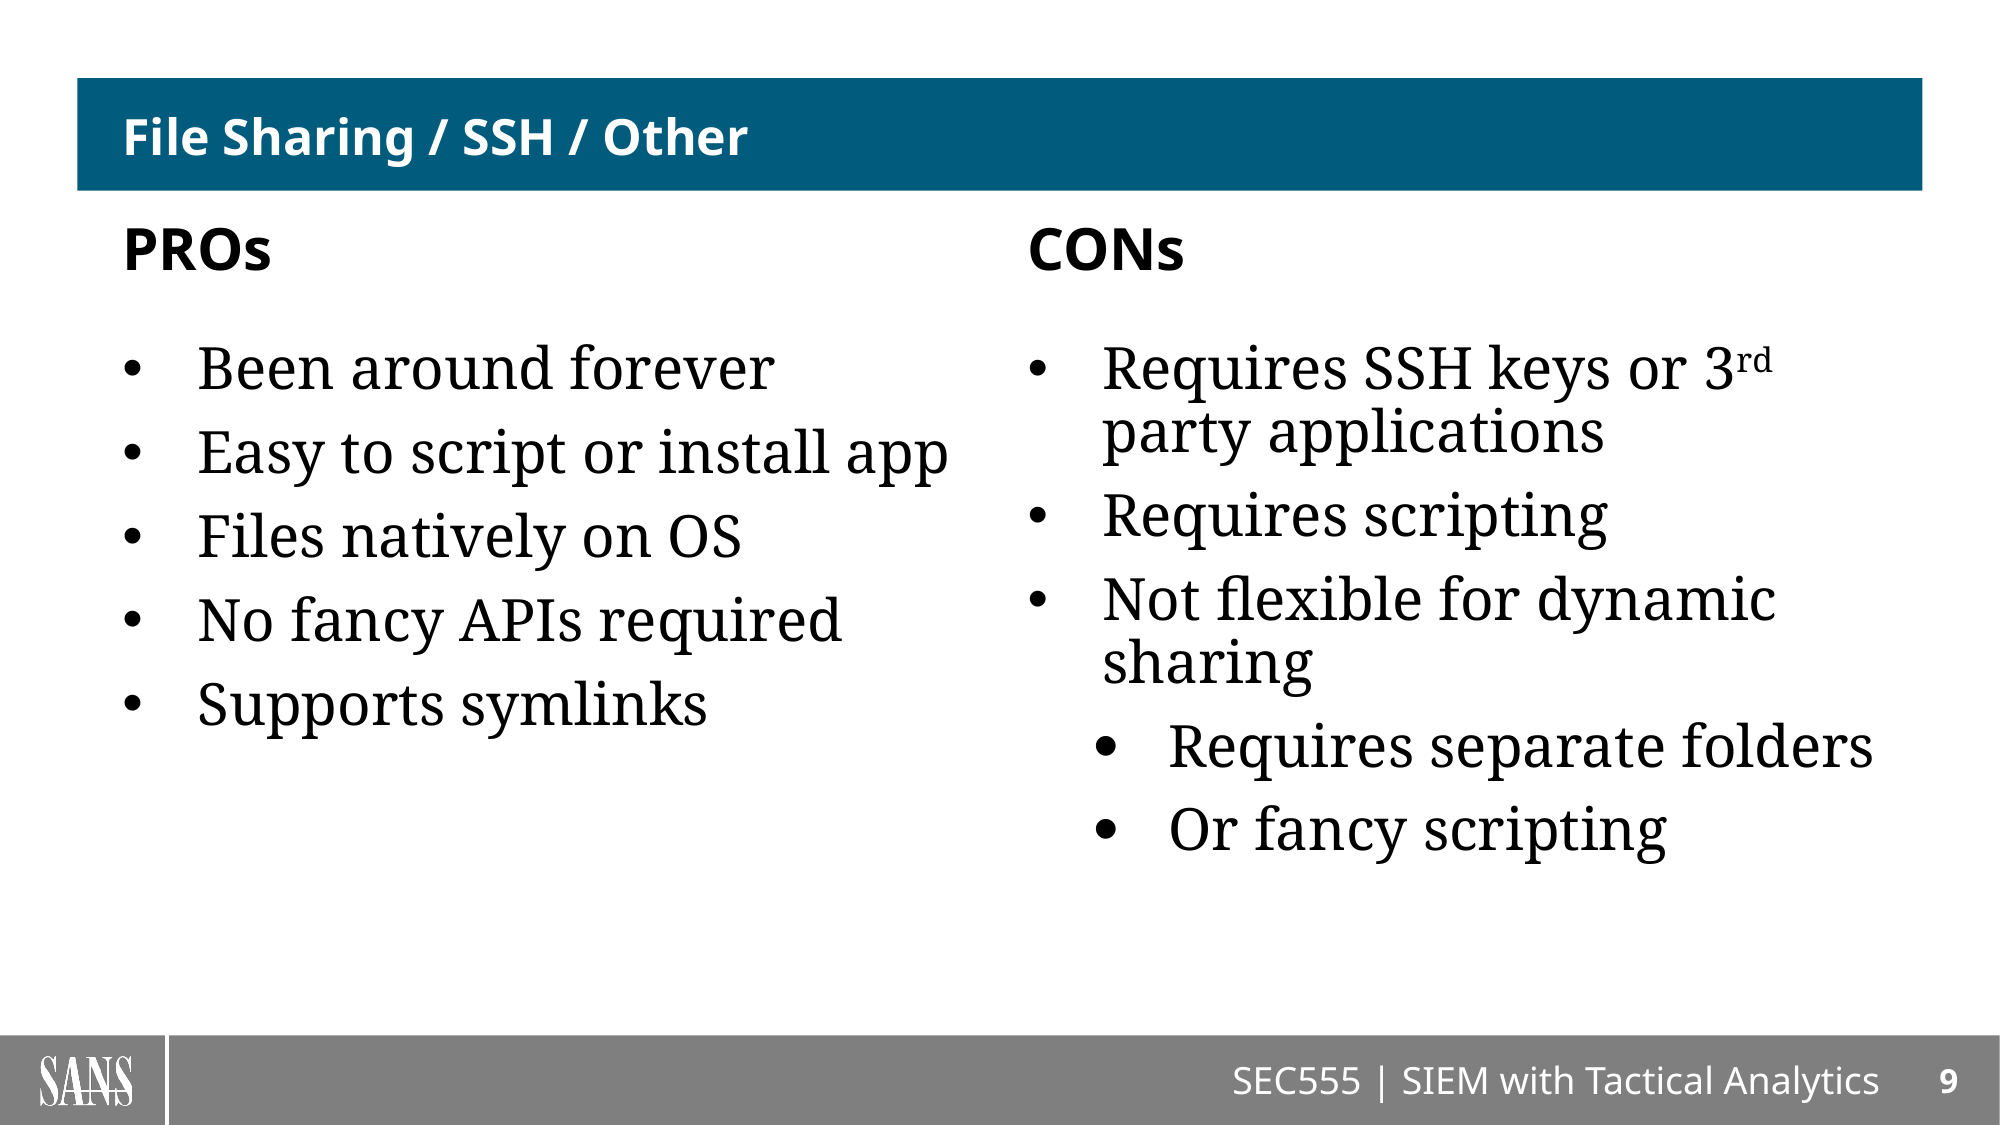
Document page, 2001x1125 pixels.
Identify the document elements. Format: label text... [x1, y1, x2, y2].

list Requires SSH keys or 3rd party applications Requires scripting Not flexible for dynamic sharing Requires separate folders Or fancy scripting [1012, 331, 1893, 1016]
title File Sharing / SSH / Other [107, 78, 1893, 191]
list Been around forever Easy to script or install app Files natively on OS No fancy APIs required Supports symlinks [107, 331, 984, 1016]
list CONs [1012, 212, 1893, 310]
list PROs [107, 212, 984, 310]
